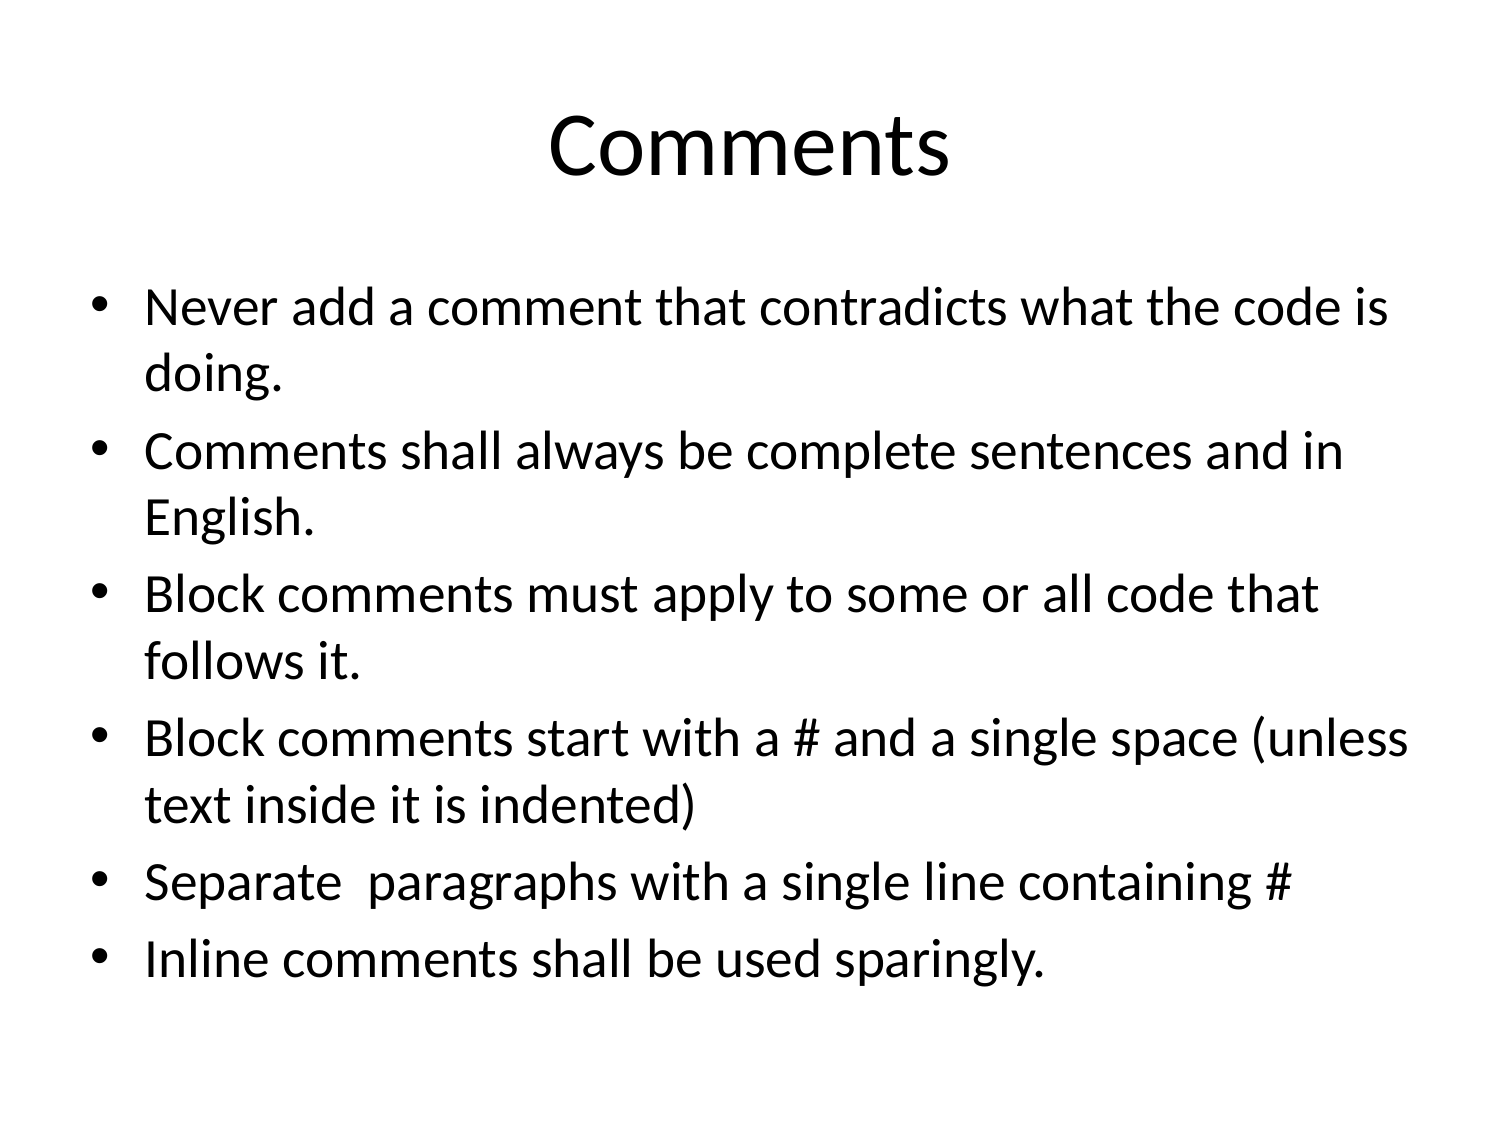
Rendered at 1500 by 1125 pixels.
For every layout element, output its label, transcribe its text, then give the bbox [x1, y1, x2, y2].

title Comments [75, 45, 1425, 233]
list Never add a comment that contradicts what the code is doing. Comments shall always be complete sentences and in English. Block comments must apply to some or all code that follows it. Block comments start with a # and a single space (unless text inside it is indented) Separate paragraphs with a single line containing # Inline comments shall be used sparingly. [75, 262, 1425, 1005]
